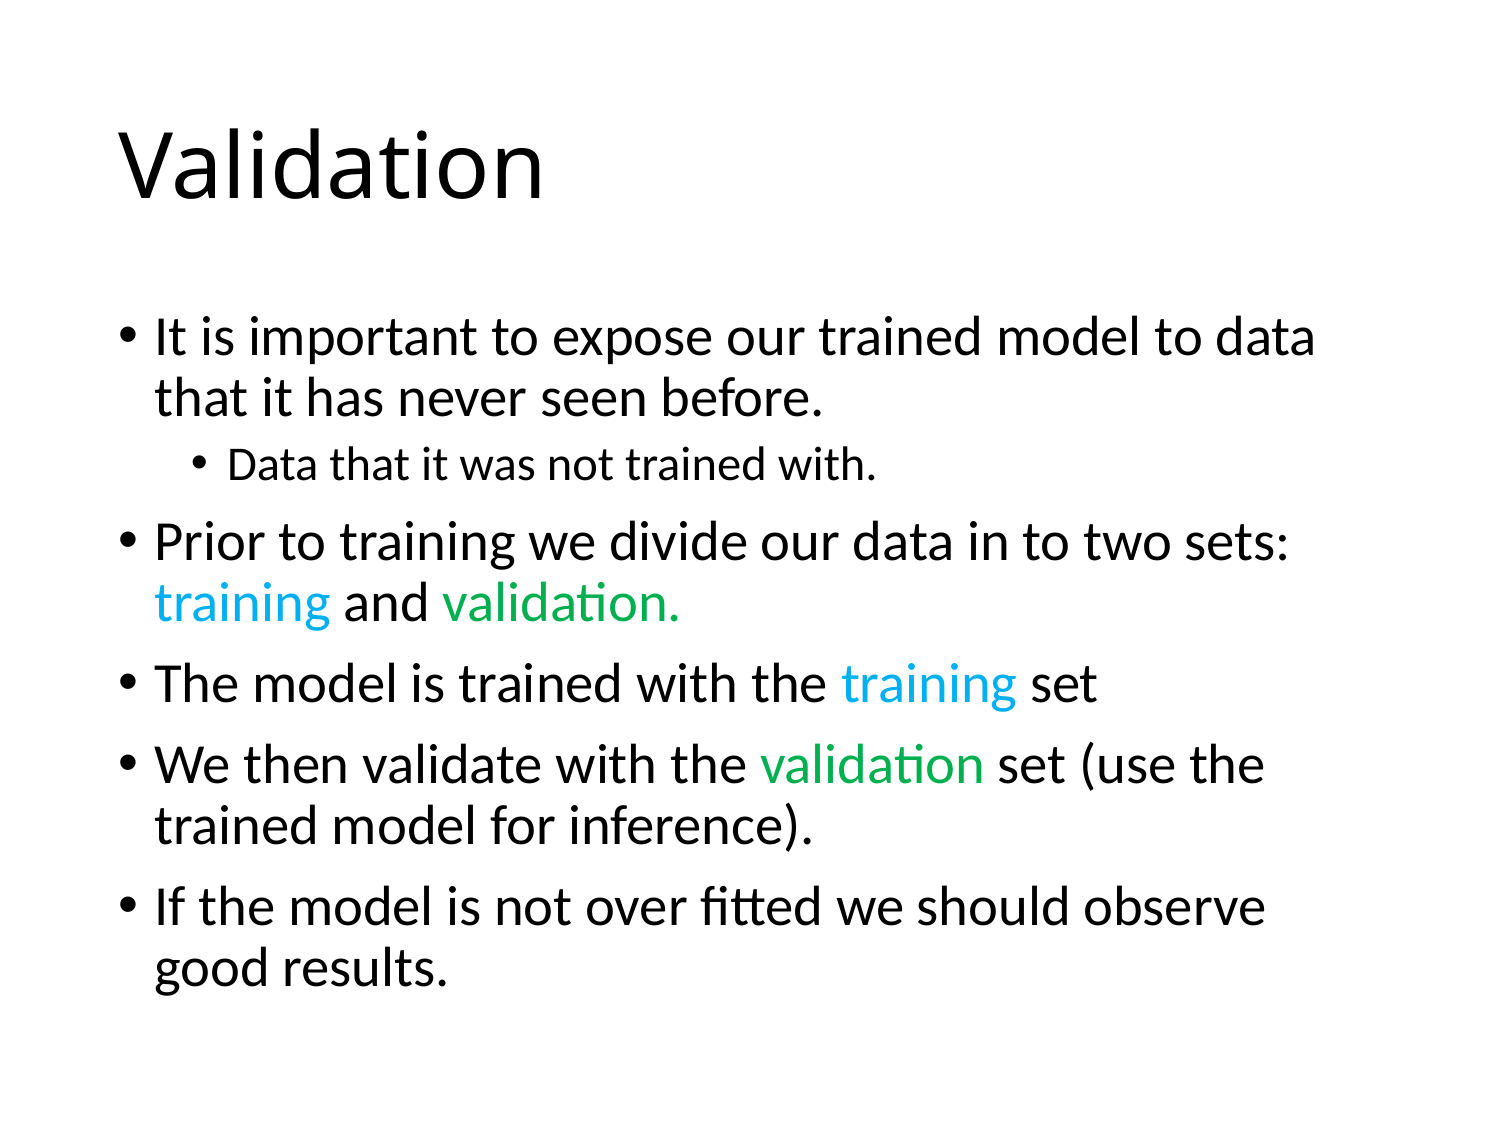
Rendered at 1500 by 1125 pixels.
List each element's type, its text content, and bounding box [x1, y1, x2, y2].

list It is important to expose our trained model to data that it has never seen before. Data that it was not trained with. Prior to training we divide our data in to two sets: training and validation. The model is trained with the training set We then validate with the validation set (use the trained model for inference). If the model is not over fitted we should observe good results. [103, 299, 1397, 1014]
title Validation [103, 59, 1397, 278]
